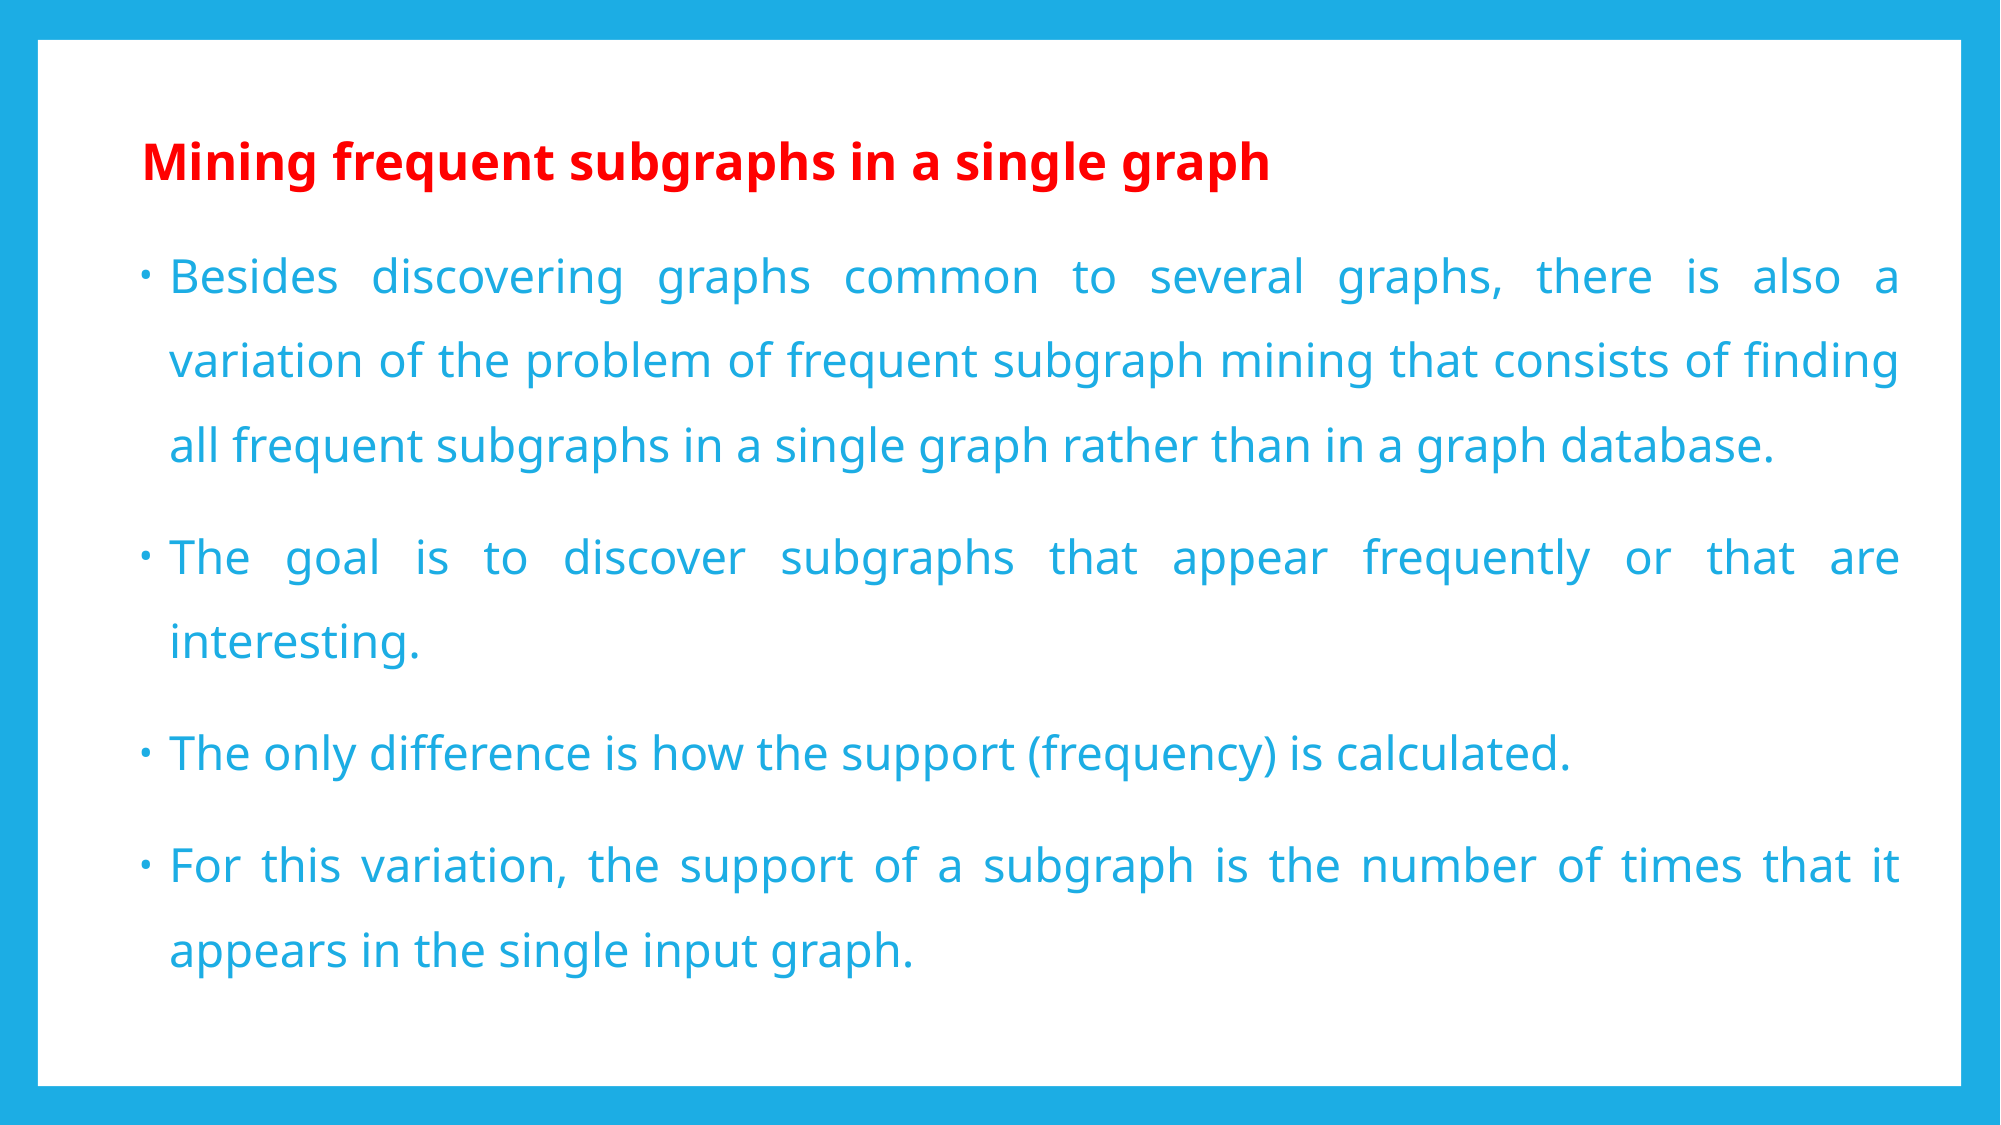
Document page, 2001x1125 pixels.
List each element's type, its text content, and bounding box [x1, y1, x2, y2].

list Mining frequent subgraphs in a single graph Besides discovering graphs common to several graphs, there is also a variation of the problem of frequent subgraph mining that consists of finding all frequent subgraphs in a single graph rather than in a graph database. The goal is to discover subgraphs that appear frequently or that are interesting. The only difference is how the support (frequency) is calculated. For this variation, the support of a subgraph is the number of times that it appears in the single input graph. [118, 91, 1918, 1000]
